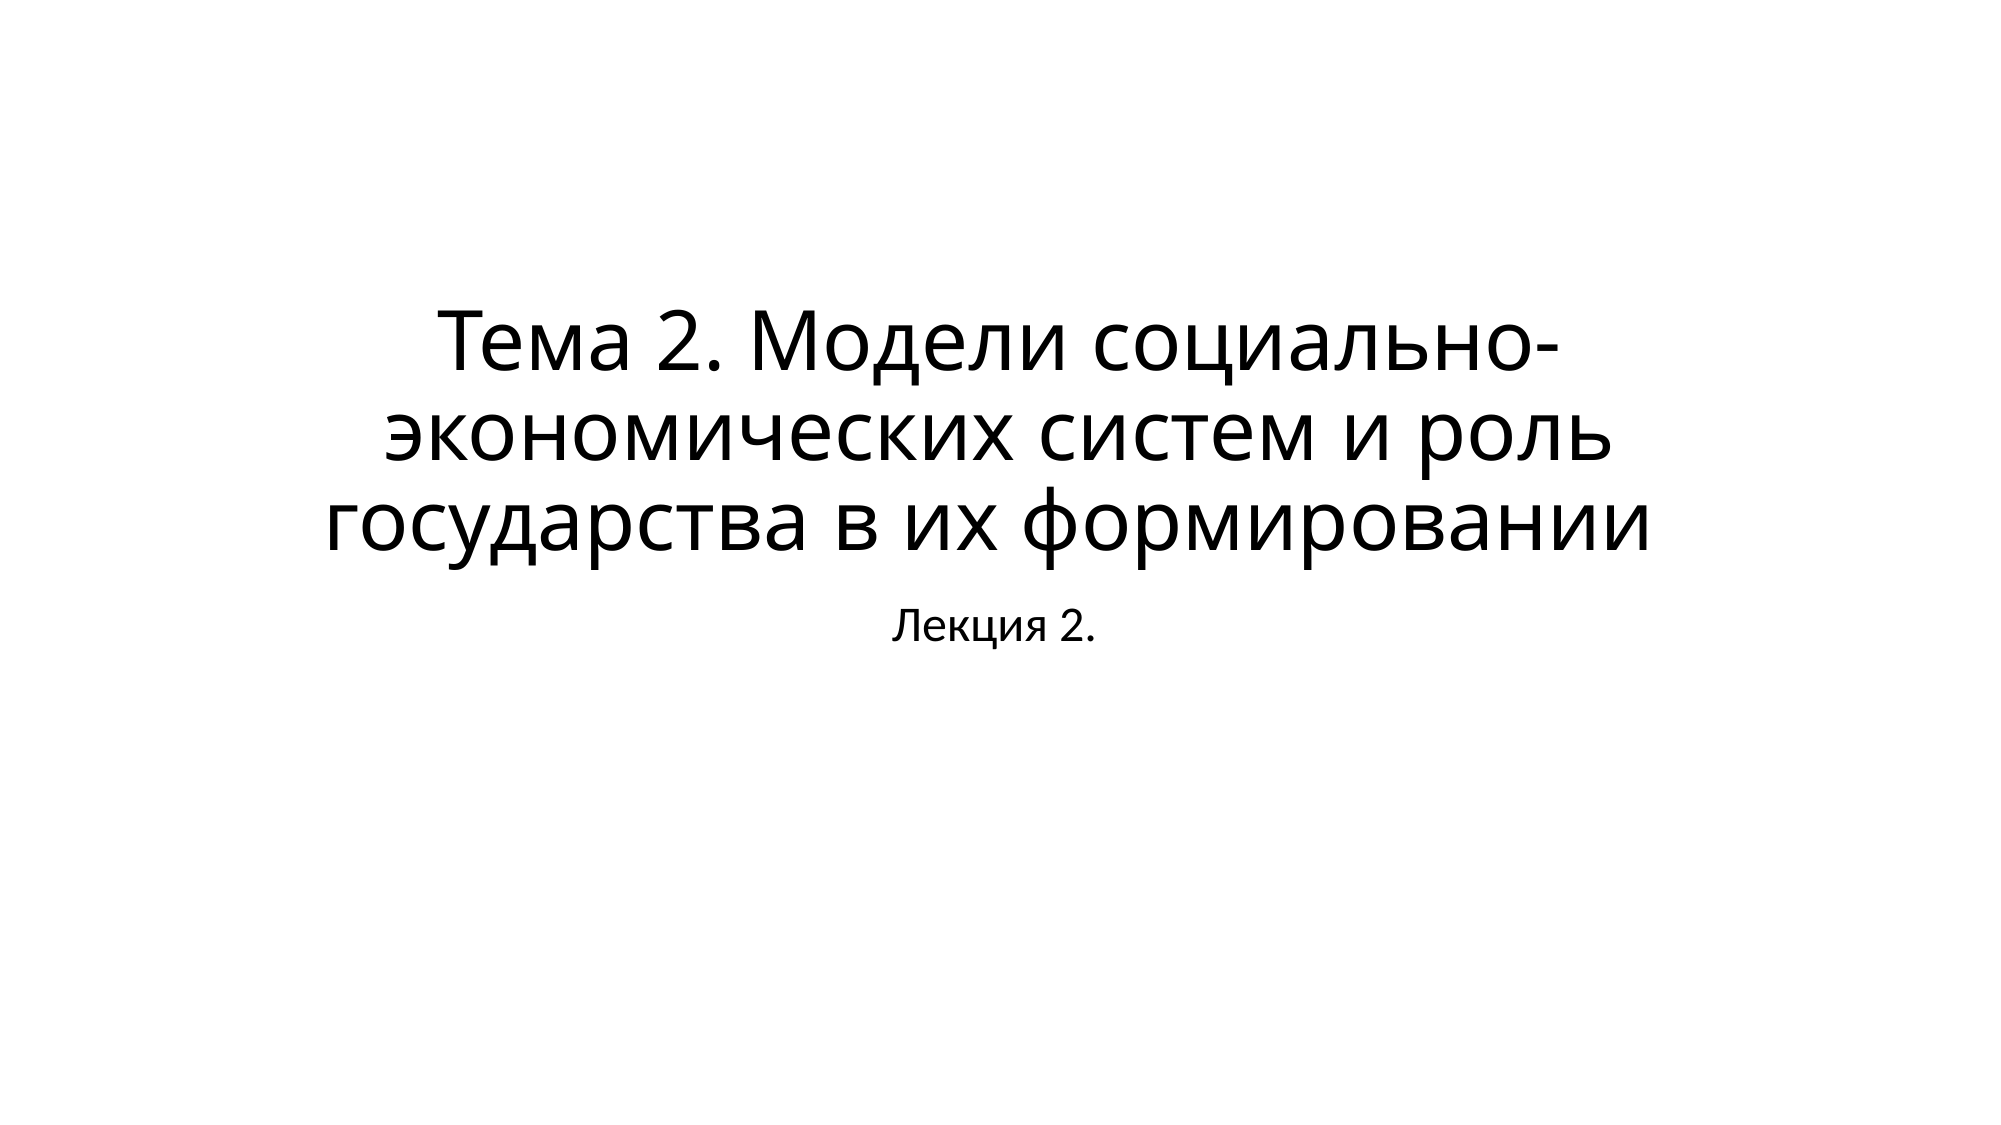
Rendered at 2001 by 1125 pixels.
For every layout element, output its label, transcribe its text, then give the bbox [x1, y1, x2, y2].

subtitle Лекция 2. [249, 590, 1750, 863]
title Тема 2. Модели социально-экономических систем и роль государства в их формировании [249, 184, 1750, 576]
